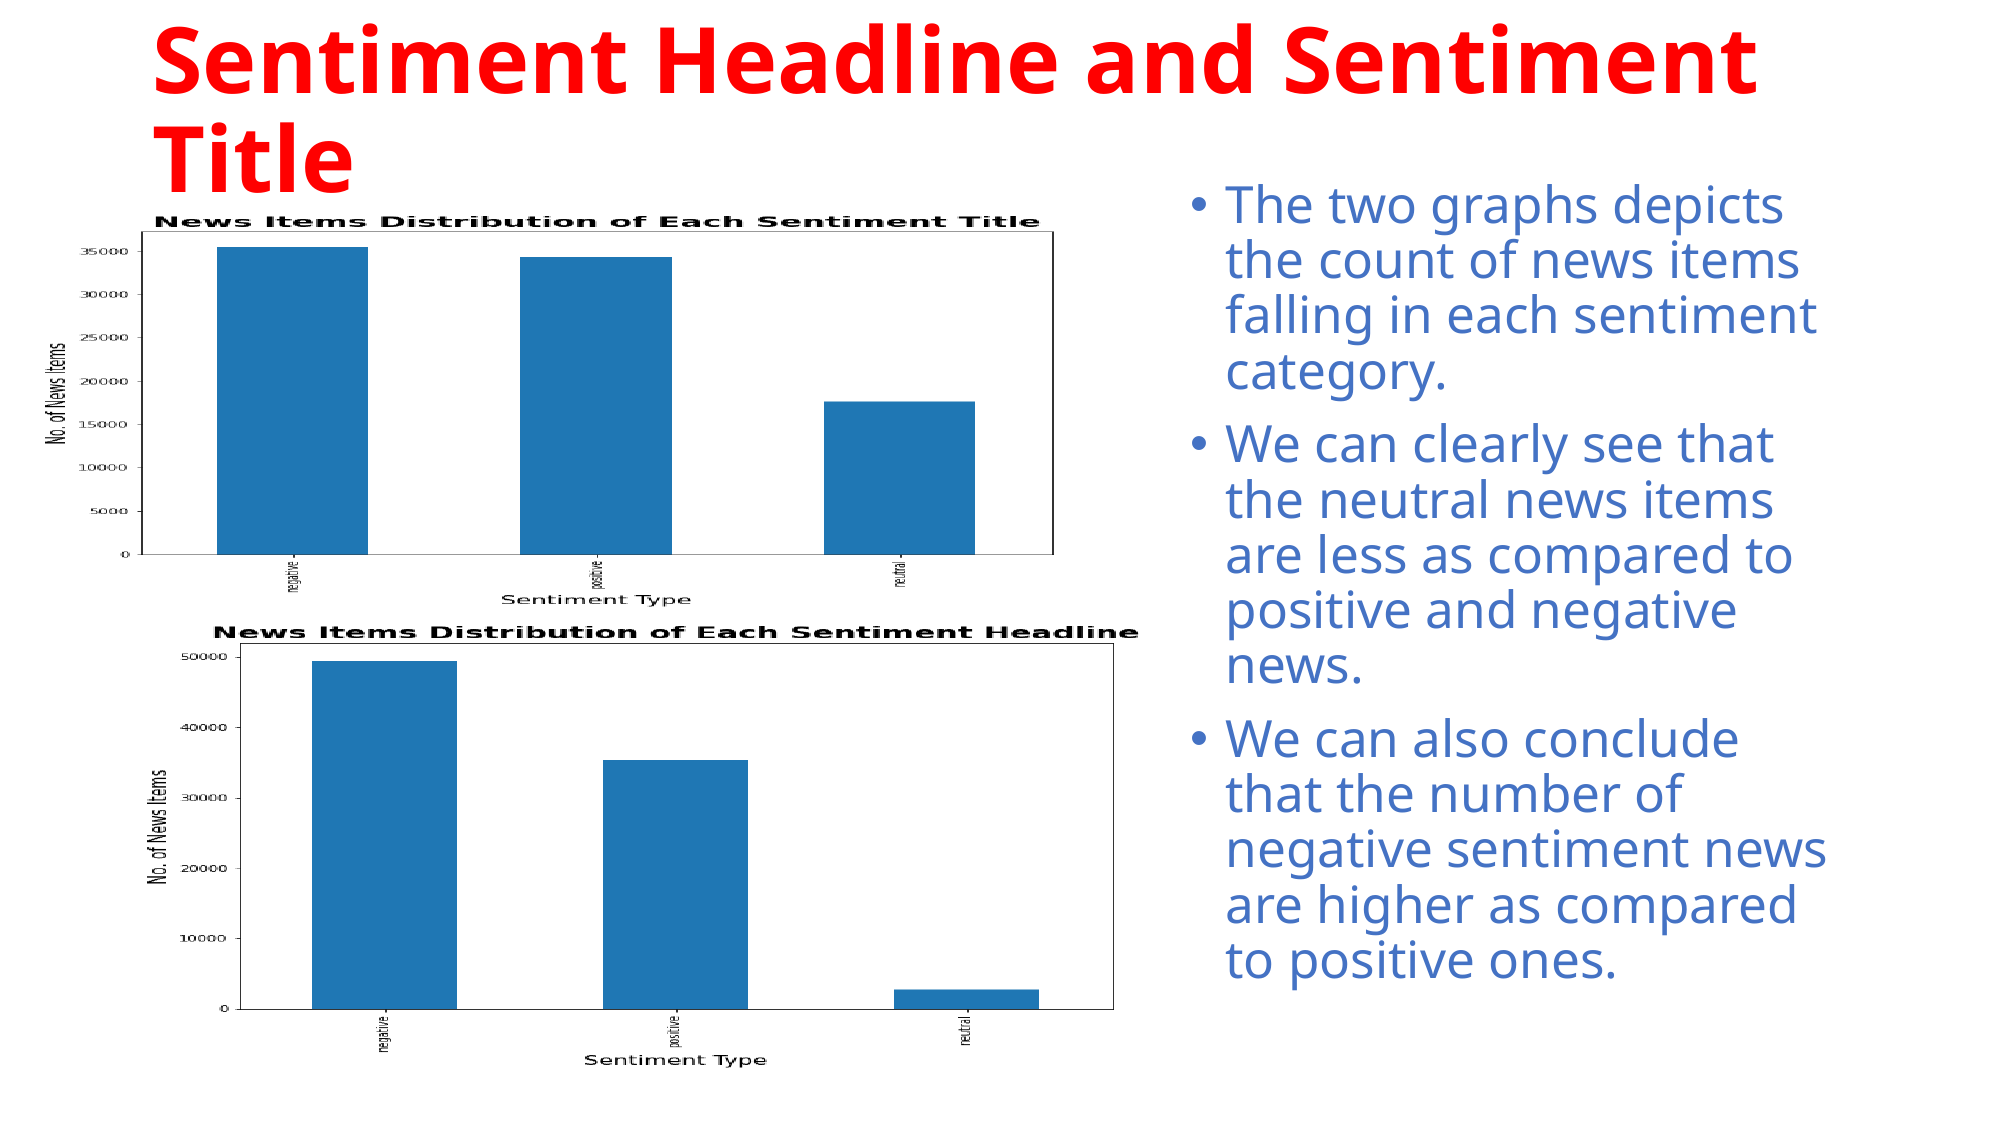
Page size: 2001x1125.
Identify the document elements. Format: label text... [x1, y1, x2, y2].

picture [0, 208, 1175, 1068]
title Sentiment Headline and Sentiment Title [137, 59, 1863, 208]
list The two graphs depicts the count of news items falling in each sentiment category. We can clearly see that the neutral news items are less as compared to positive and negative news. We can also conclude that the number of negative sentiment news are higher as compared to positive ones. [1175, 171, 1863, 1014]
